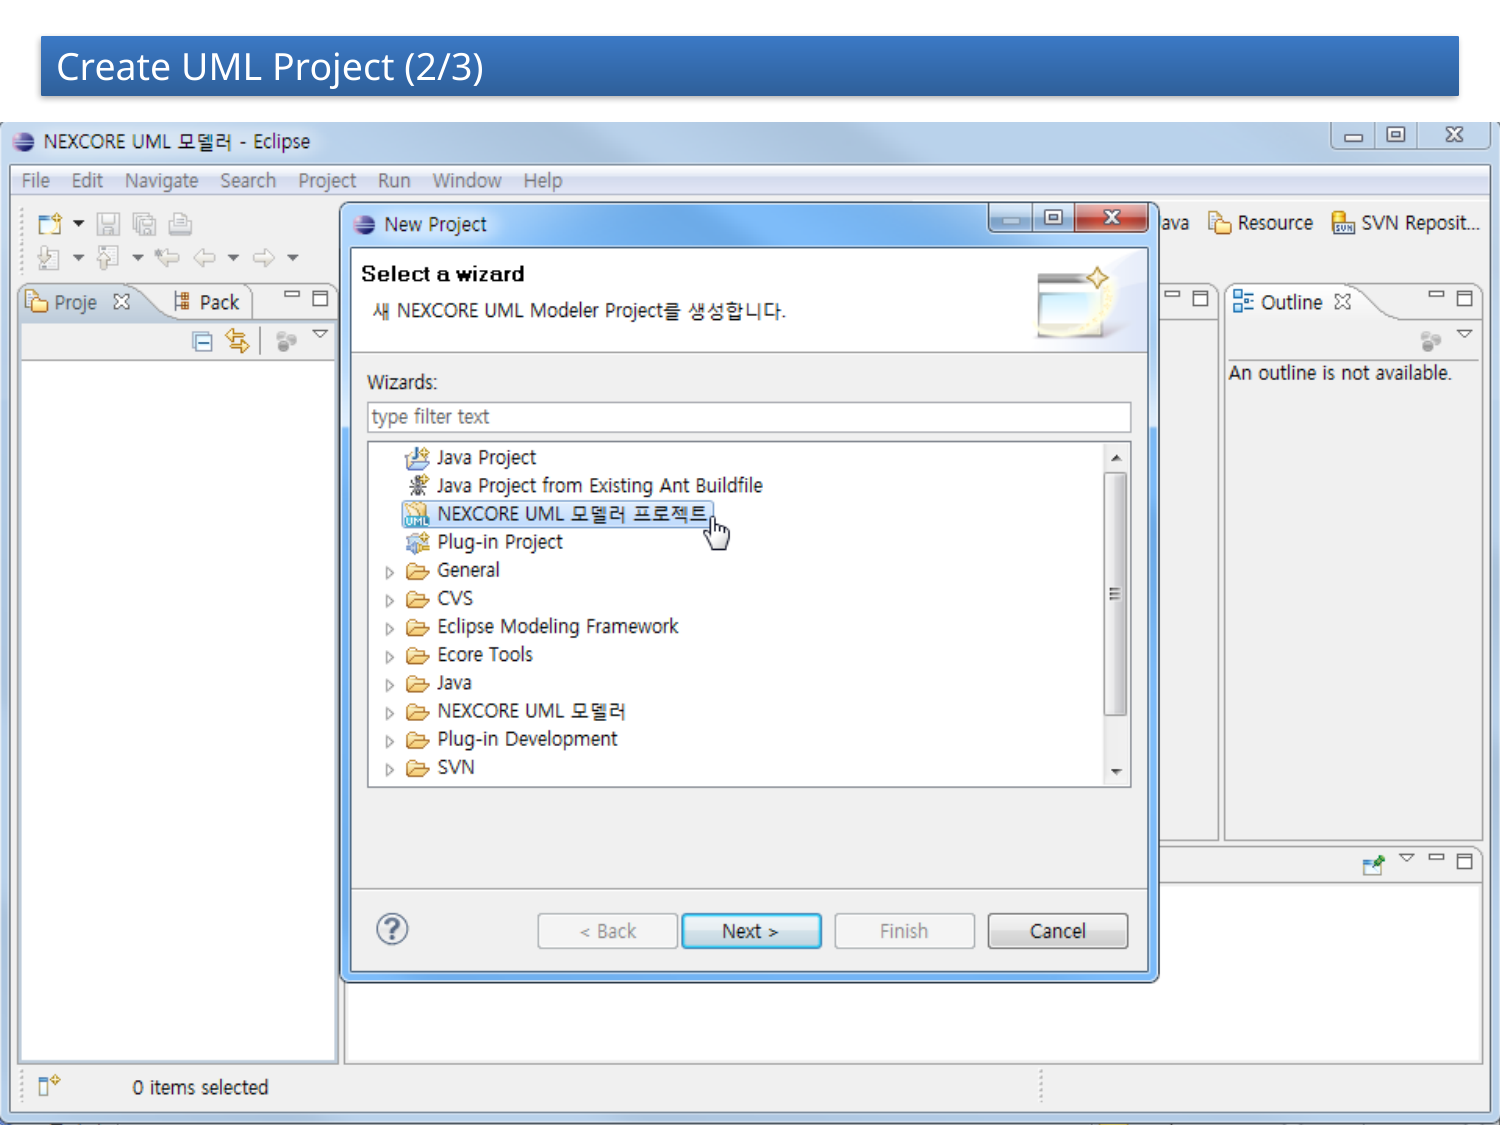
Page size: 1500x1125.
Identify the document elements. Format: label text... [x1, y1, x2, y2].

picture [0, 122, 1500, 1125]
text_box Create UML Project (2/3) [41, 36, 1459, 96]
